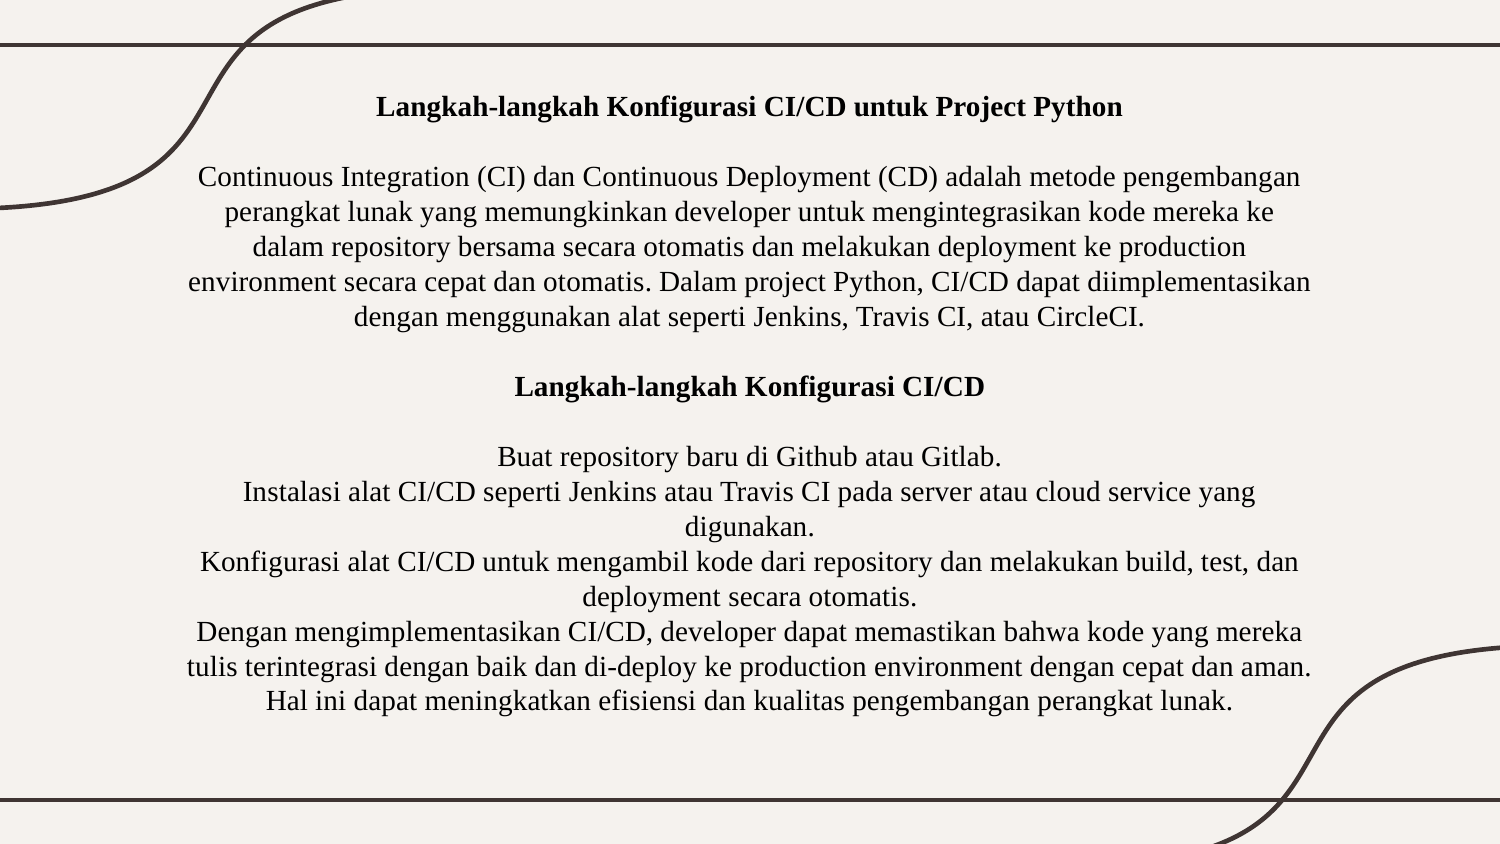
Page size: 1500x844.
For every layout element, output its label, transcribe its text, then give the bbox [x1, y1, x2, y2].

title Langkah-langkah Konfigurasi CI/CD untuk Project Python Continuous Integration (CI) dan Continuous Deployment (CD) adalah metode pengembangan perangkat lunak yang memungkinkan developer untuk mengintegrasikan kode mereka ke dalam repository bersama secara otomatis dan melakukan deployment ke production environment secara cepat dan otomatis. Dalam project Python, CI/CD dapat diimplementasikan dengan menggunakan alat seperti Jenkins, Travis CI, atau CircleCI. Langkah-langkah Konfigurasi CI/CD Buat repository baru di Github atau Gitlab. Instalasi alat CI/CD seperti Jenkins atau Travis CI pada server atau cloud service yang digunakan. Konfigurasi alat CI/CD untuk mengambil kode dari repository dan melakukan build, test, dan deployment secara otomatis. Dengan mengimplementasikan CI/CD, developer dapat memastikan bahwa kode yang mereka tulis terintegrasi dengan baik dan di-deploy ke production environment dengan cepat dan aman. Hal ini dapat meningkatkan efisiensi dan kualitas pengembangan perangkat lunak. [170, 87, 1330, 767]
